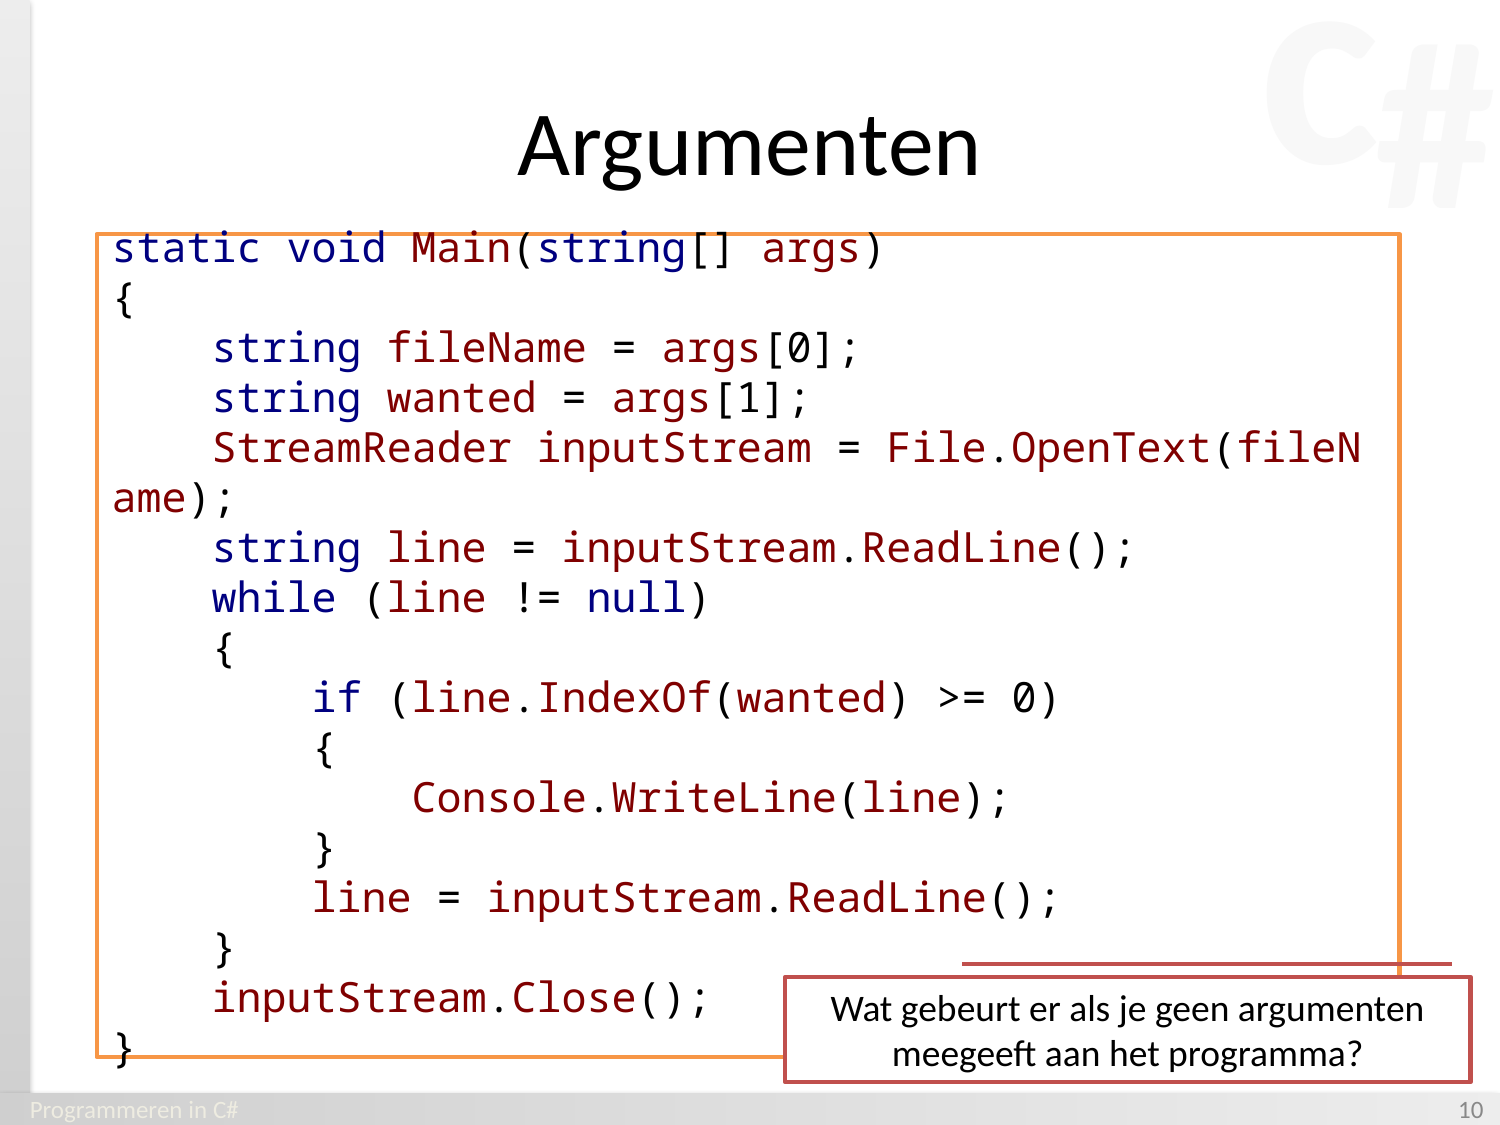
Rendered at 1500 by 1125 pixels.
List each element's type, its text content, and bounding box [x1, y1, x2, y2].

slide_number ‹#› [1148, 1078, 1499, 1125]
title Argumenten [75, 45, 1425, 233]
footer Programmeren in C# [0, 1078, 372, 1125]
text_box static void Main(string[] args) { string fileName = args[0]; string wanted = args[1]; StreamReader inputStream = File.OpenText(fileName); string line = inputStream.ReadLine(); while (line != null) { if (line.IndexOf(wanted) >= 0) { Console.WriteLine(line); } line = inputStream.ReadLine(); } inputStream.Close(); } [96, 234, 1400, 1057]
text_box Wat gebeurt er als je geen argumenten meegeeft aan het programma? [785, 976, 1471, 1083]
